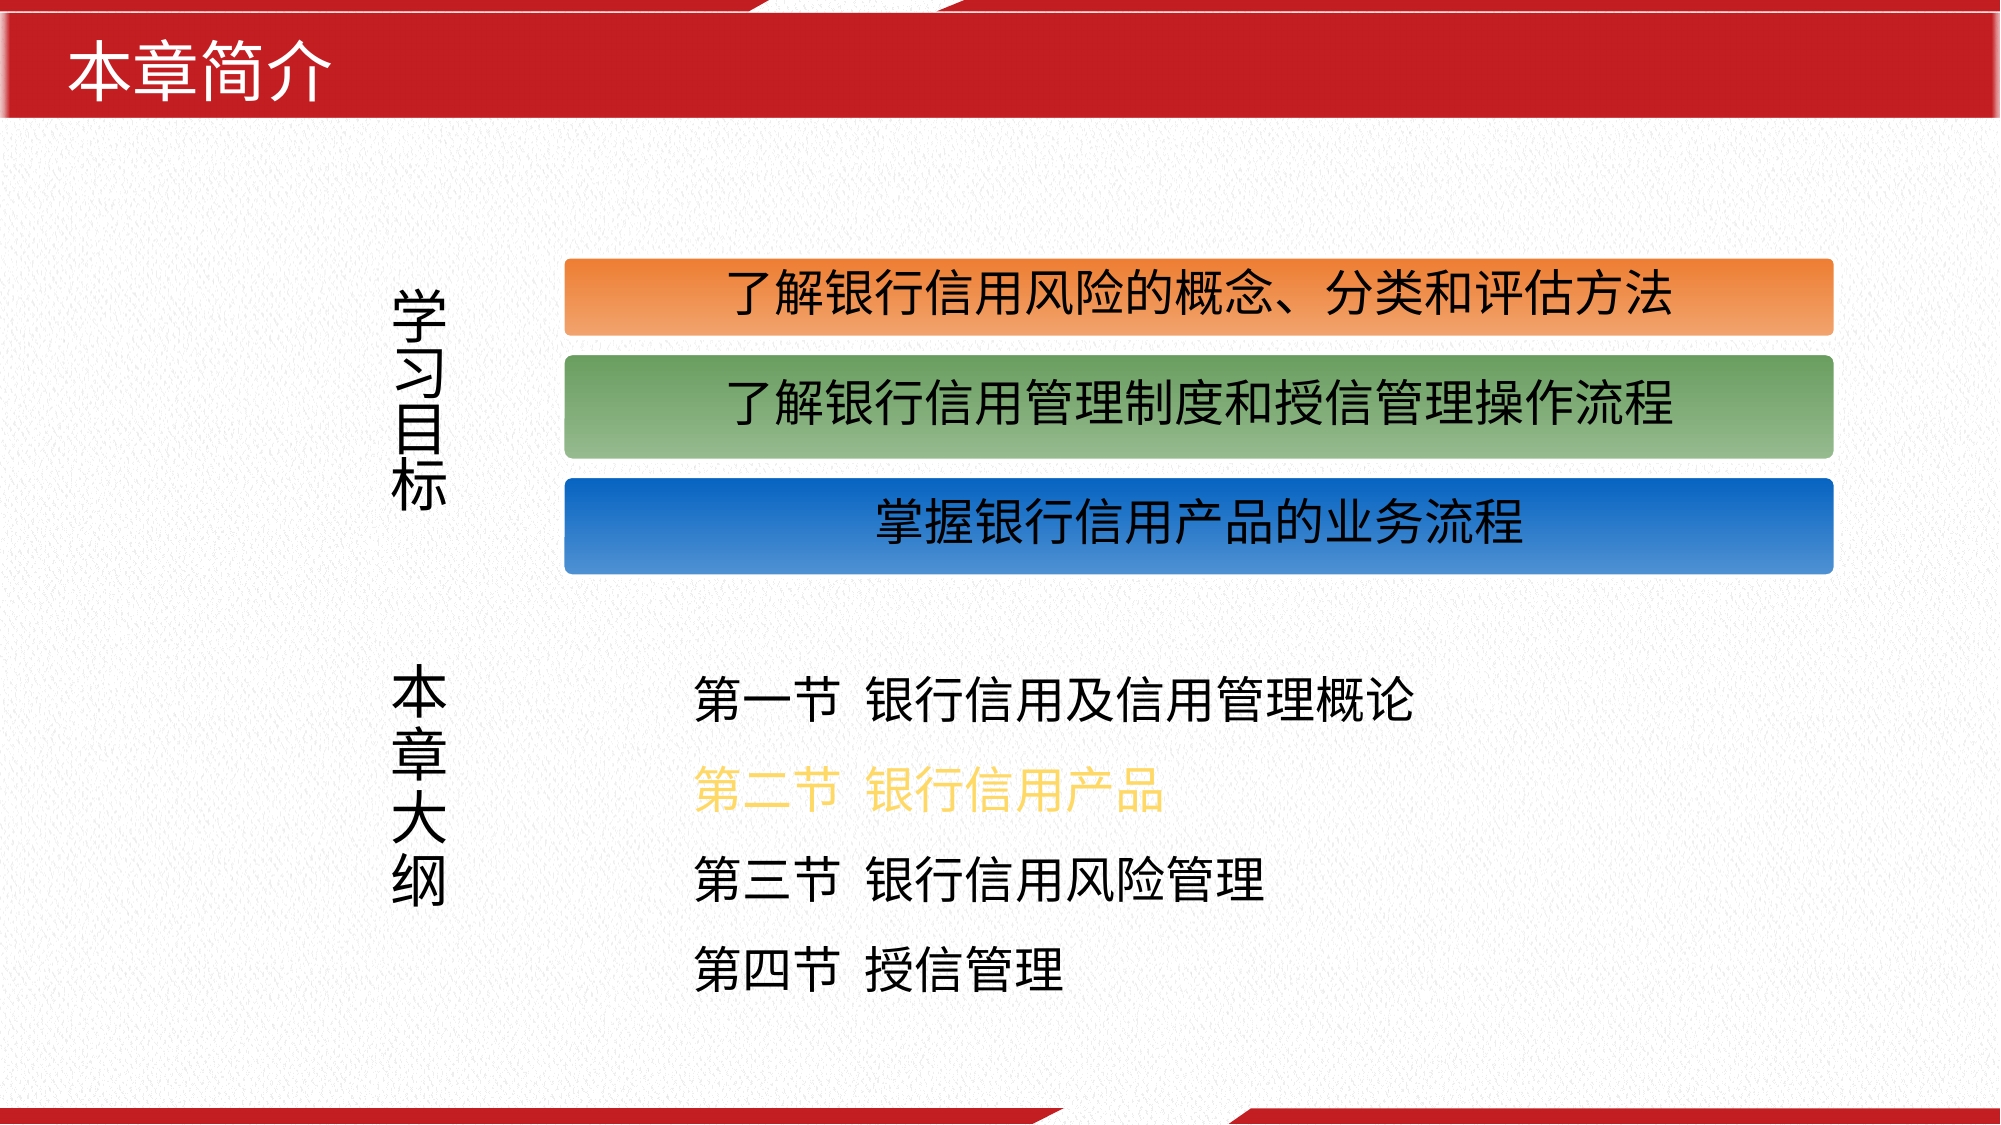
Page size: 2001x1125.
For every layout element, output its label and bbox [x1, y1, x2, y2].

picture [0, 12, 2000, 118]
text_box [0, 0, 2000, 12]
text_box [0, 118, 2000, 1125]
